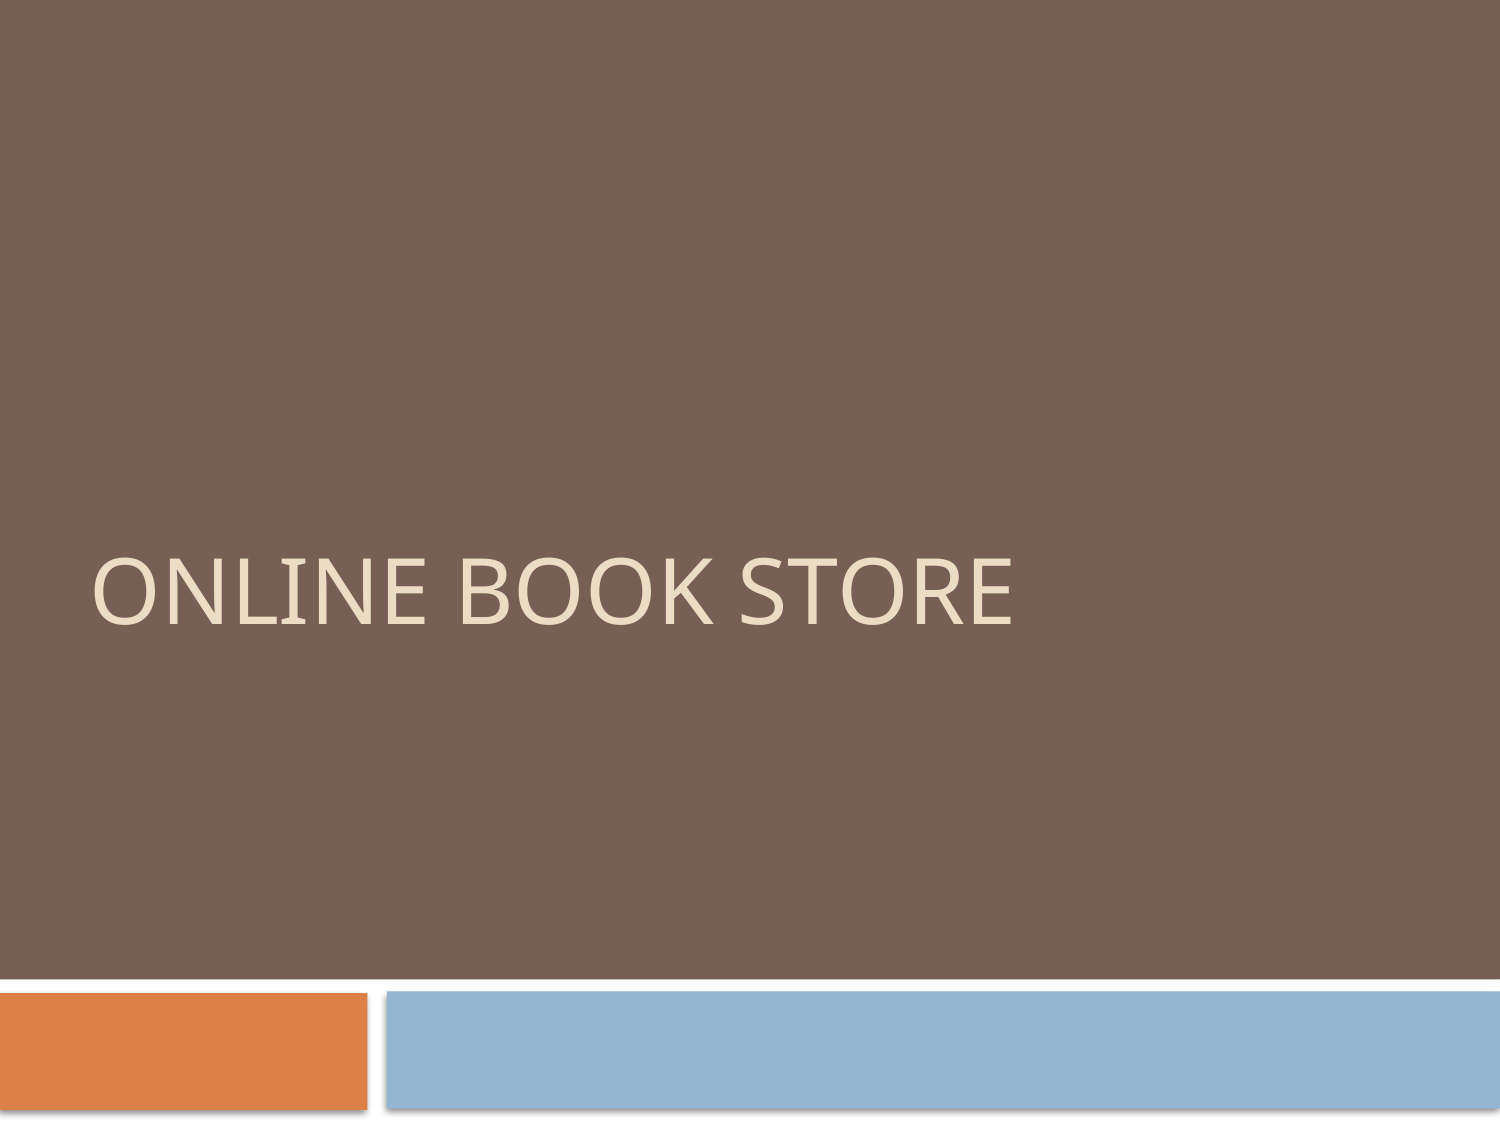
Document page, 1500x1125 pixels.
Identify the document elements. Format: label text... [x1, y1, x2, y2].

title Online book store [75, 50, 1438, 650]
